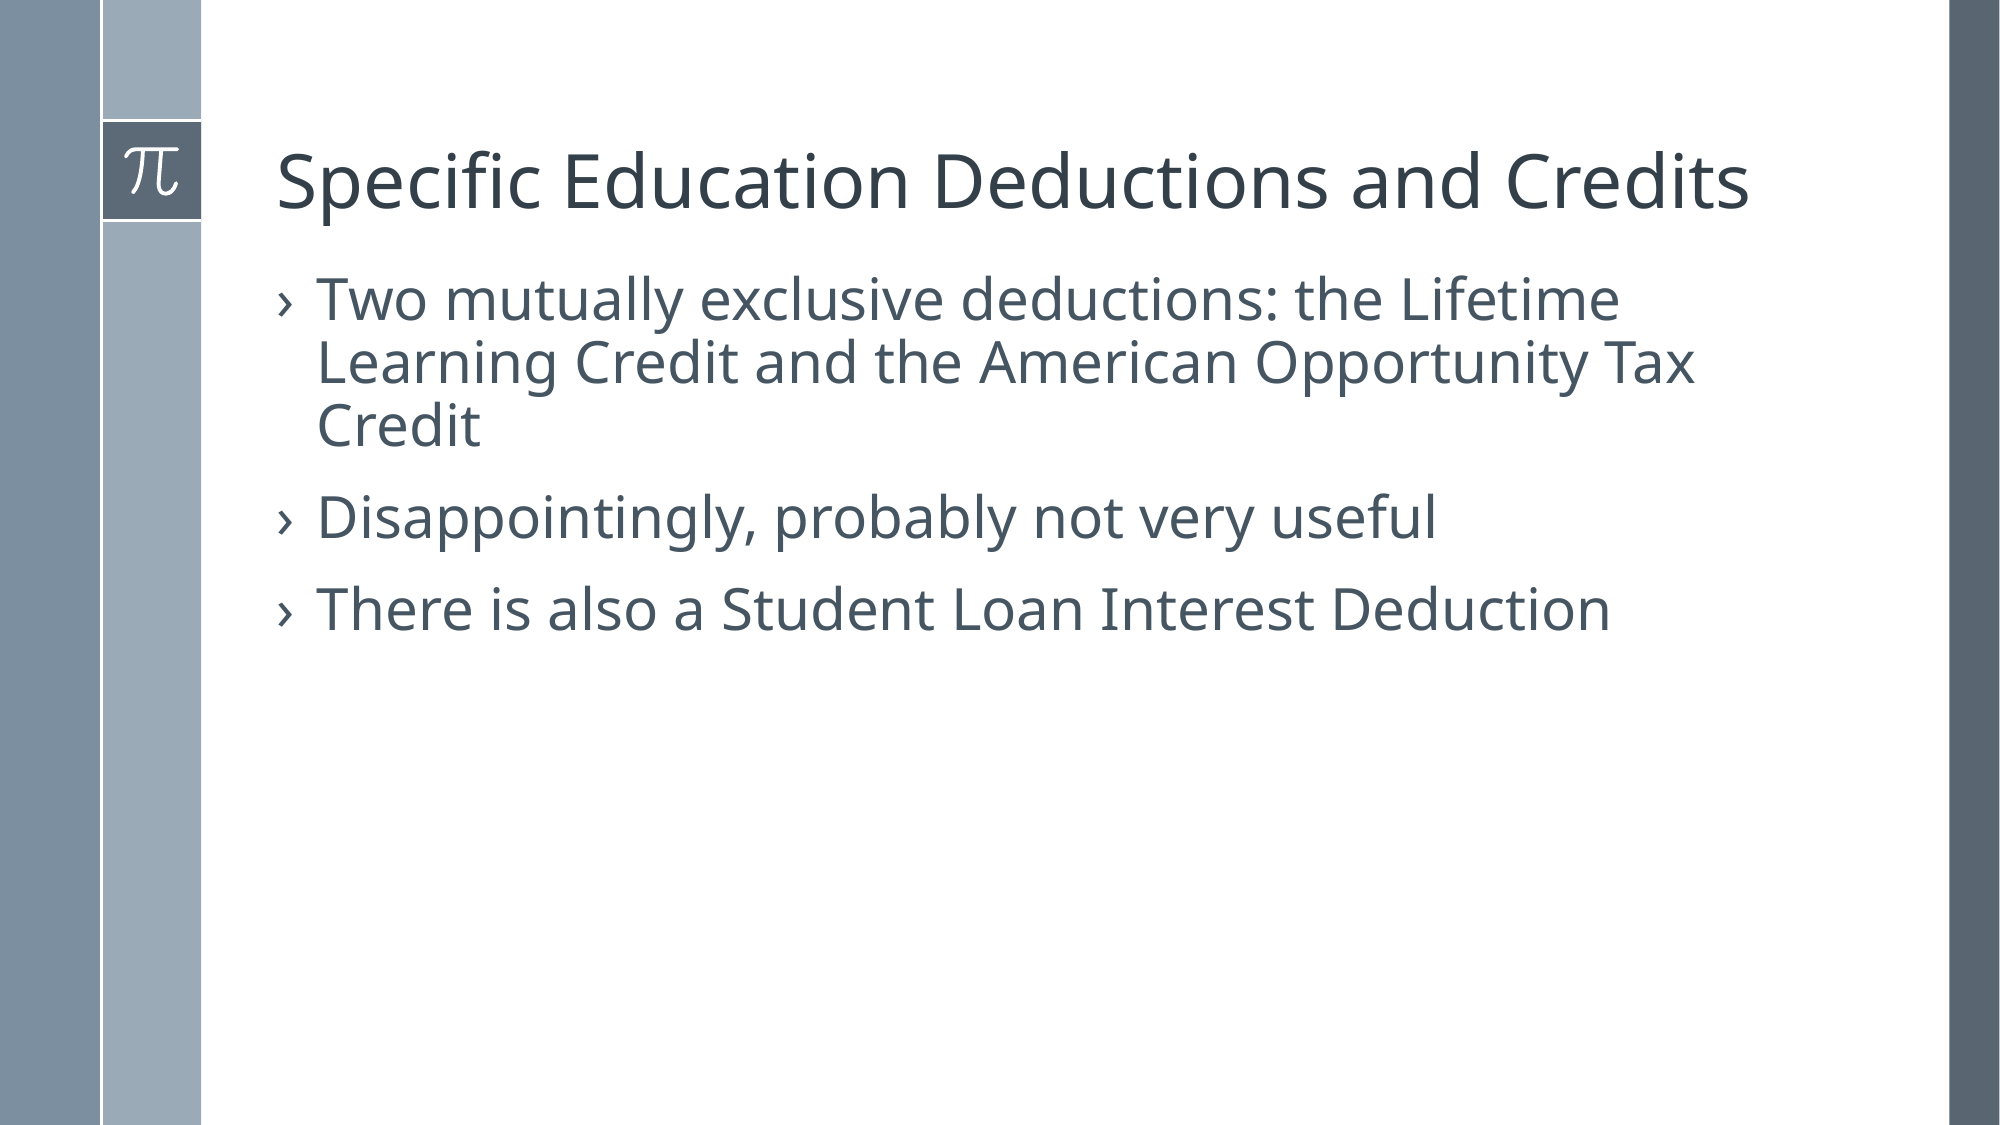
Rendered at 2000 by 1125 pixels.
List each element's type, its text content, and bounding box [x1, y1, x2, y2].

list Two mutually exclusive deductions: the Lifetime Learning Credit and the American Opportunity Tax Credit Disappointingly, probably not very useful There is also a Student Loan Interest Deduction [261, 262, 1867, 1013]
title Specific Education Deductions and Credits [261, 29, 1867, 233]
